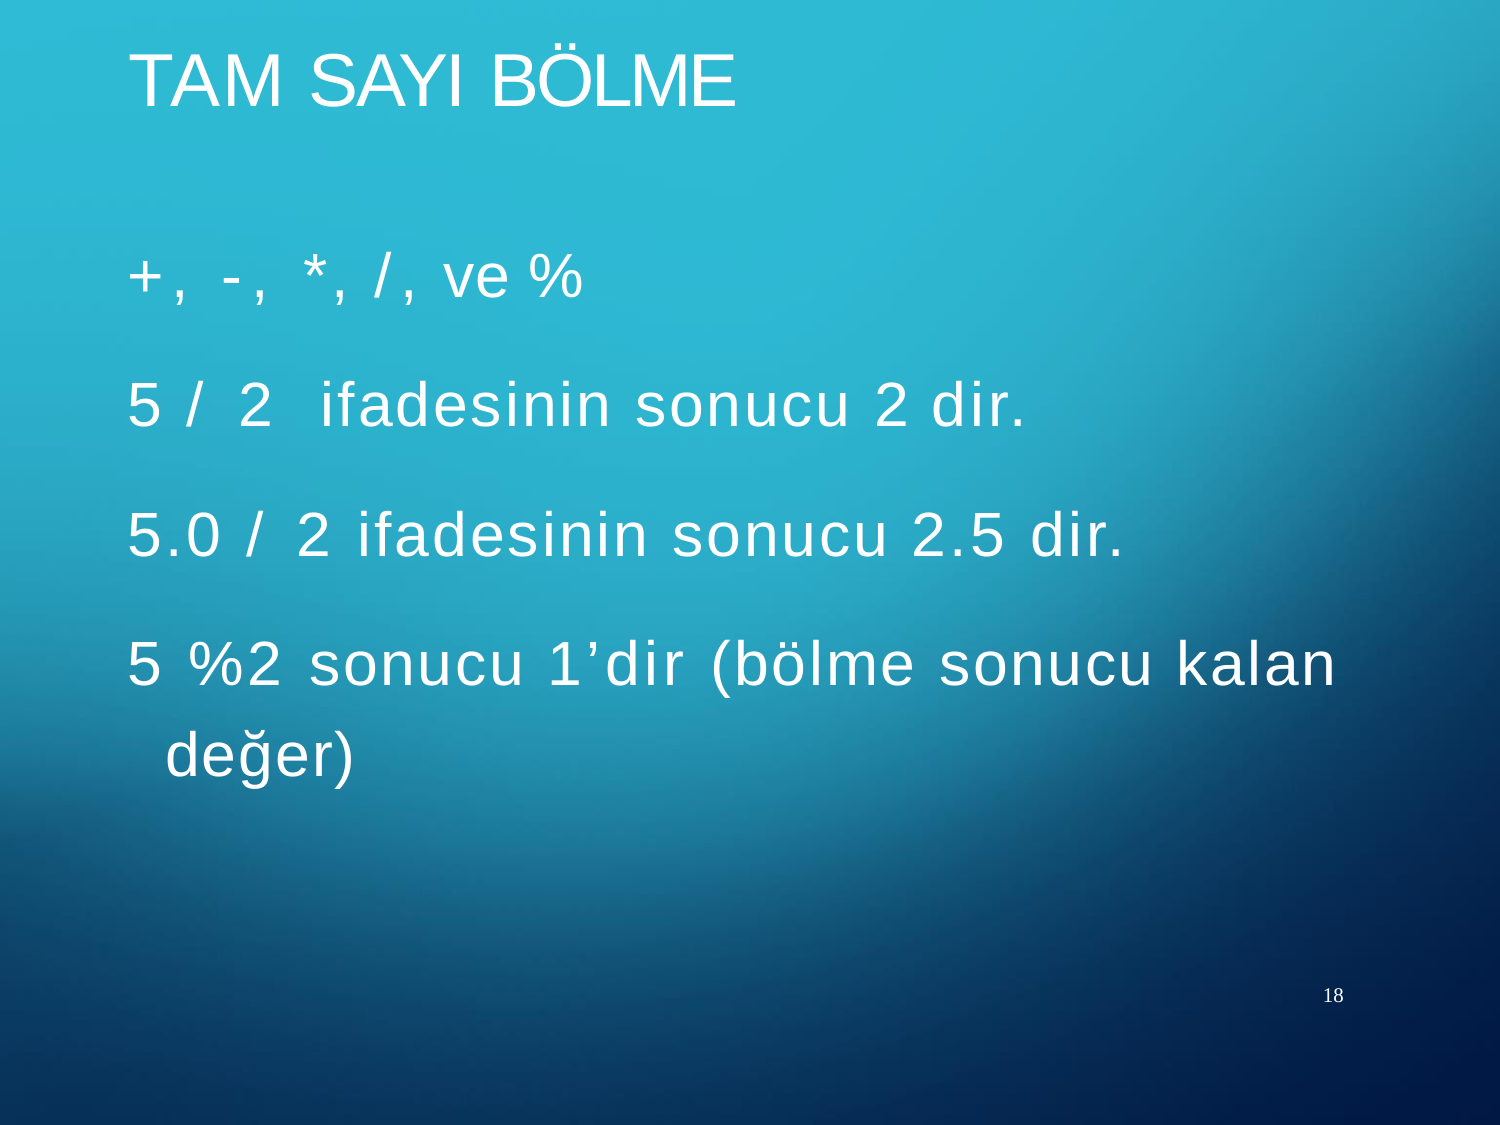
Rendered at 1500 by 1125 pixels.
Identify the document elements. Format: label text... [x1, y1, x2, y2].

title TAM SAYI BÖLME [126, 29, 750, 220]
text_box +, -, *, /, ve % 5 / 2 ifadesinin sonucu 2 dir. 5.0 / 2 ifadesinin sonucu 2.5 dir. 5 % 2 sonucu 1’dir (bölme sonucu kalan değer) [125, 232, 1375, 789]
picture [0, 0, 1500, 1125]
text_box 18 [1320, 979, 1347, 1007]
